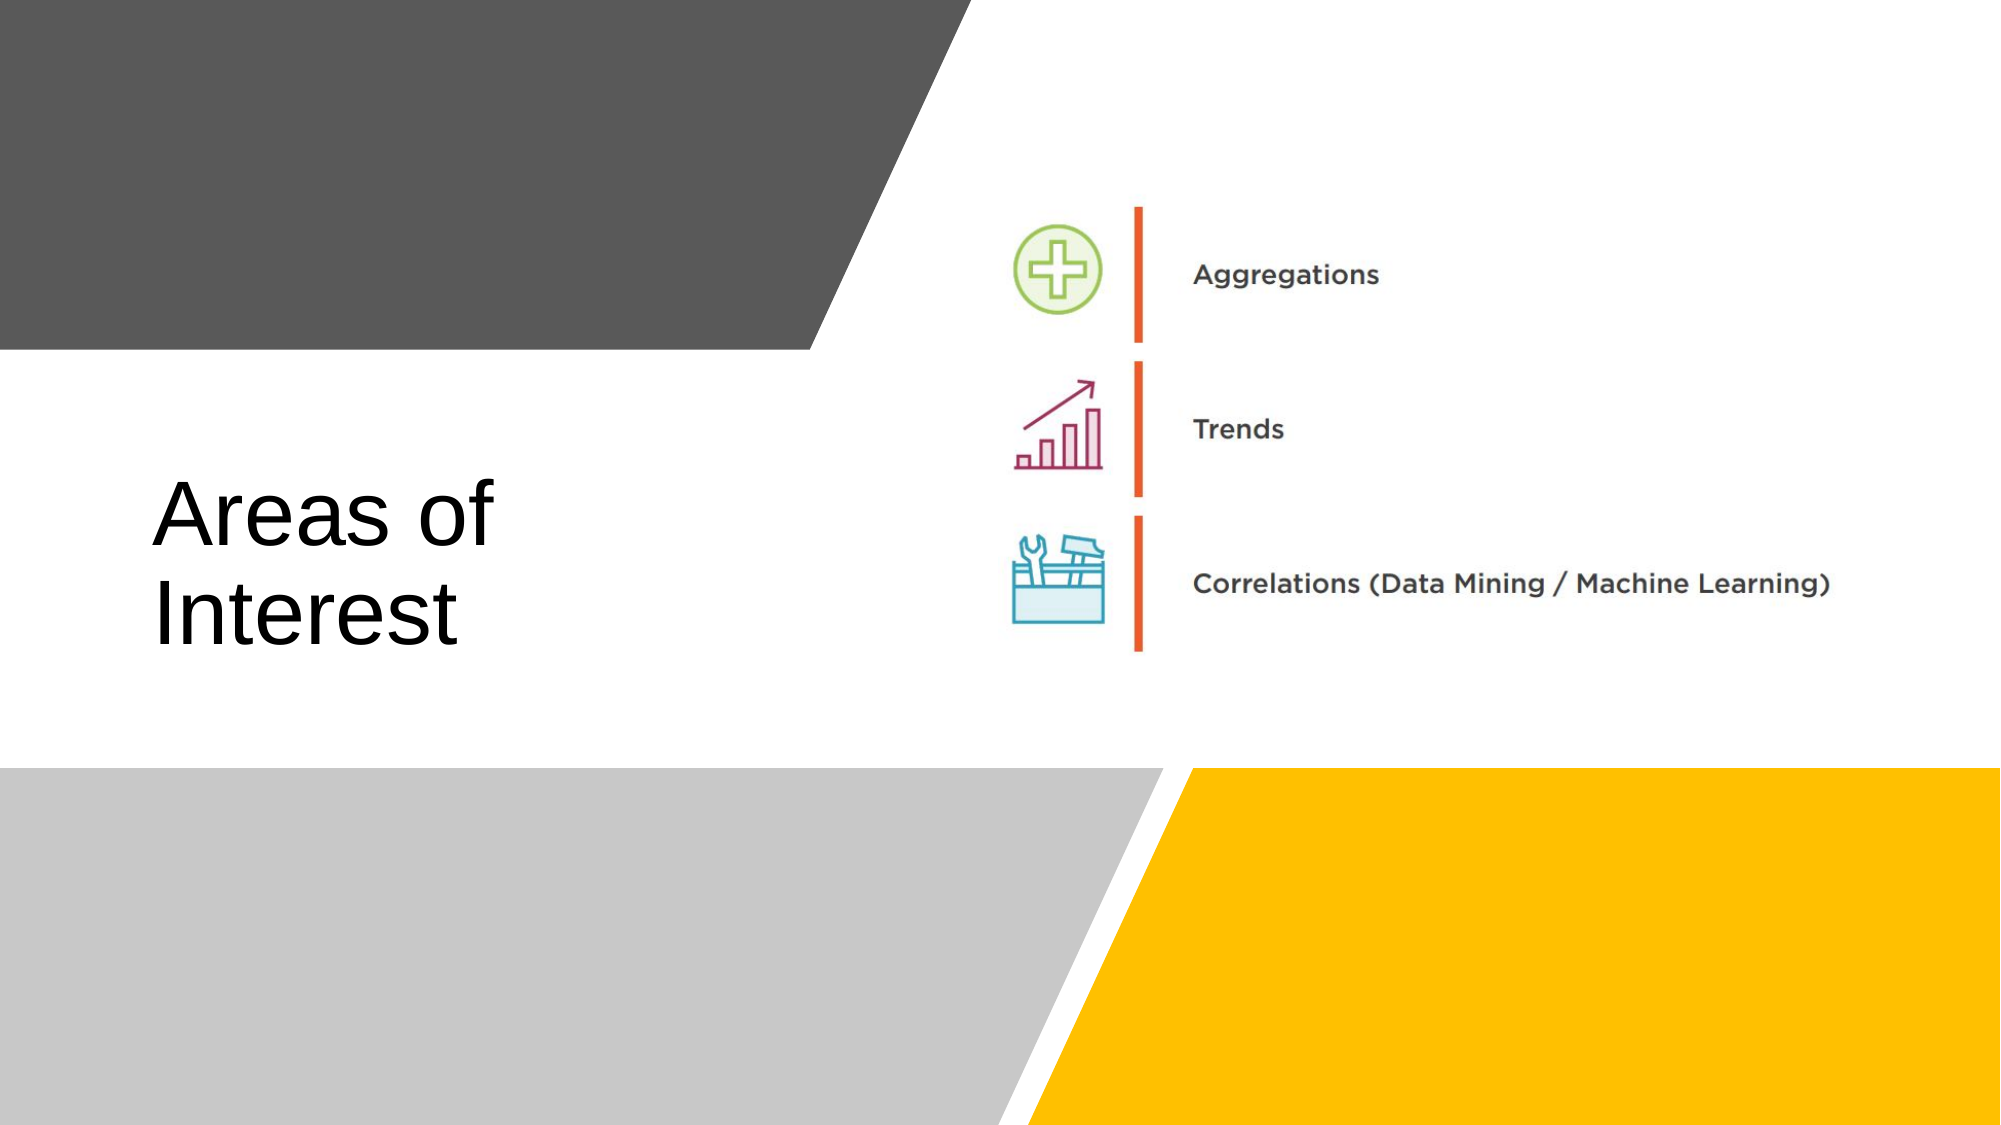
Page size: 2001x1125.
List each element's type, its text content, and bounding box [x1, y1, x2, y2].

text_box Areas of Interest [137, 383, 834, 746]
text_box [1025, 766, 2000, 1125]
picture [997, 178, 1896, 664]
text_box [0, 766, 1167, 1125]
text_box [0, 0, 974, 352]
